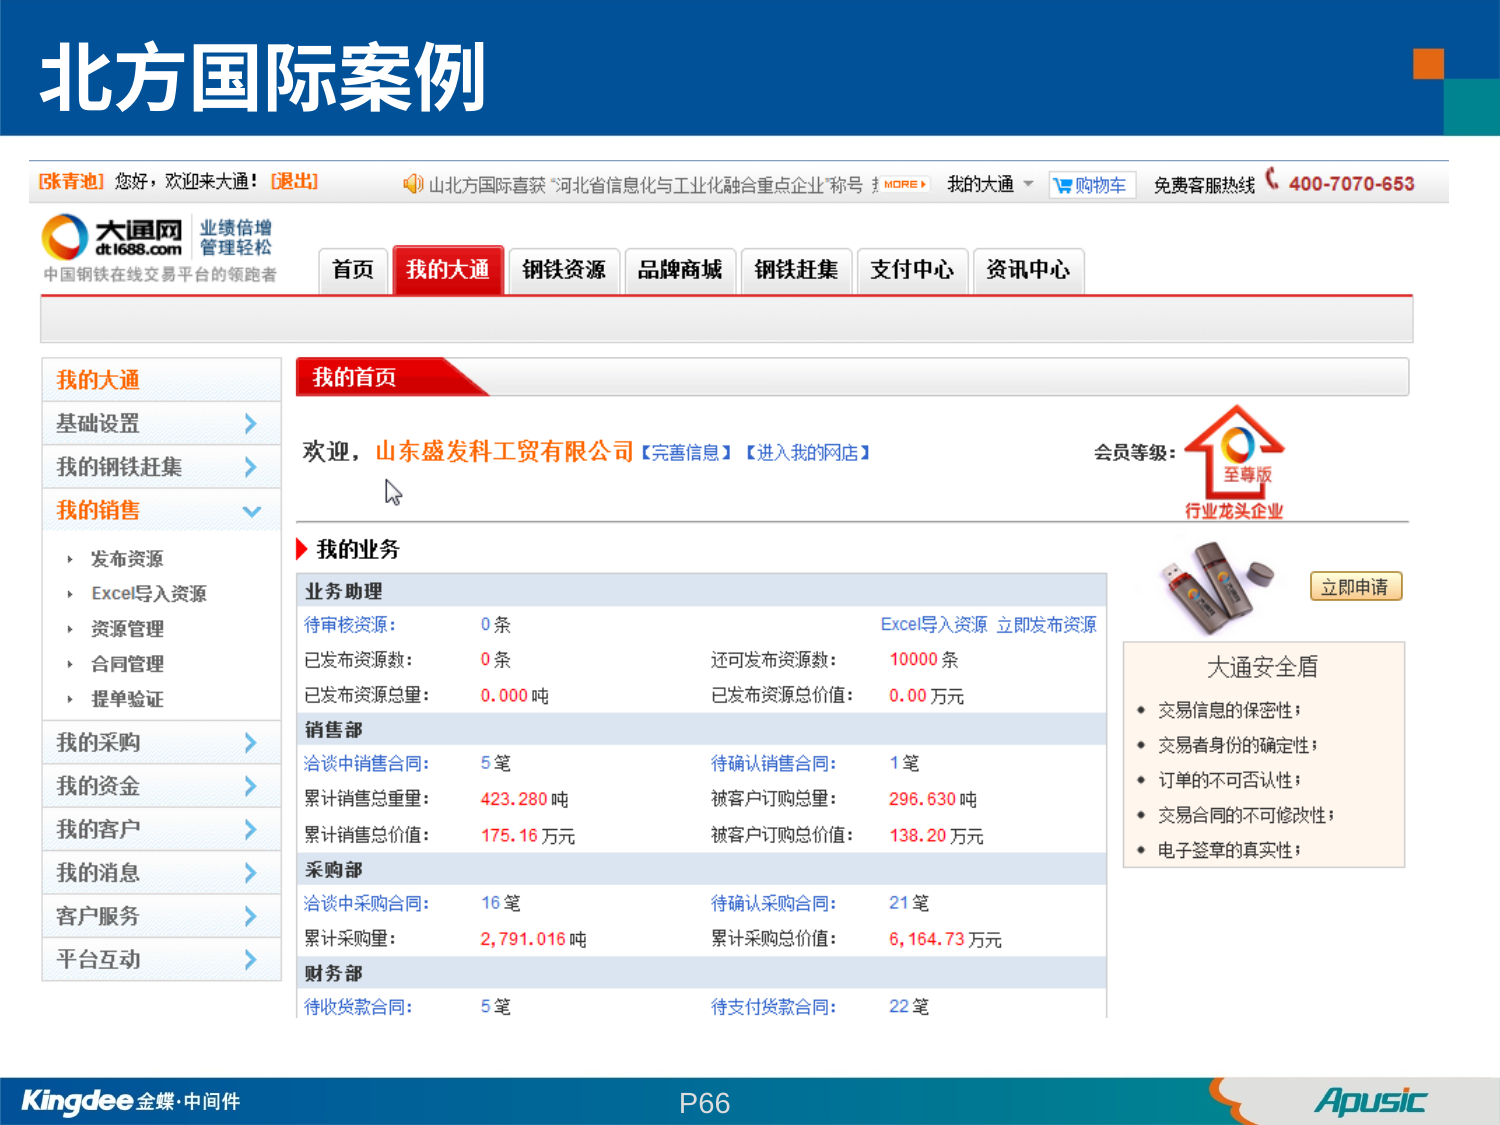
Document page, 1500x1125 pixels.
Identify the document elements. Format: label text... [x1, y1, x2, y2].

picture [0, 0, 1500, 1125]
list 北方国际案例 [23, 23, 1325, 129]
